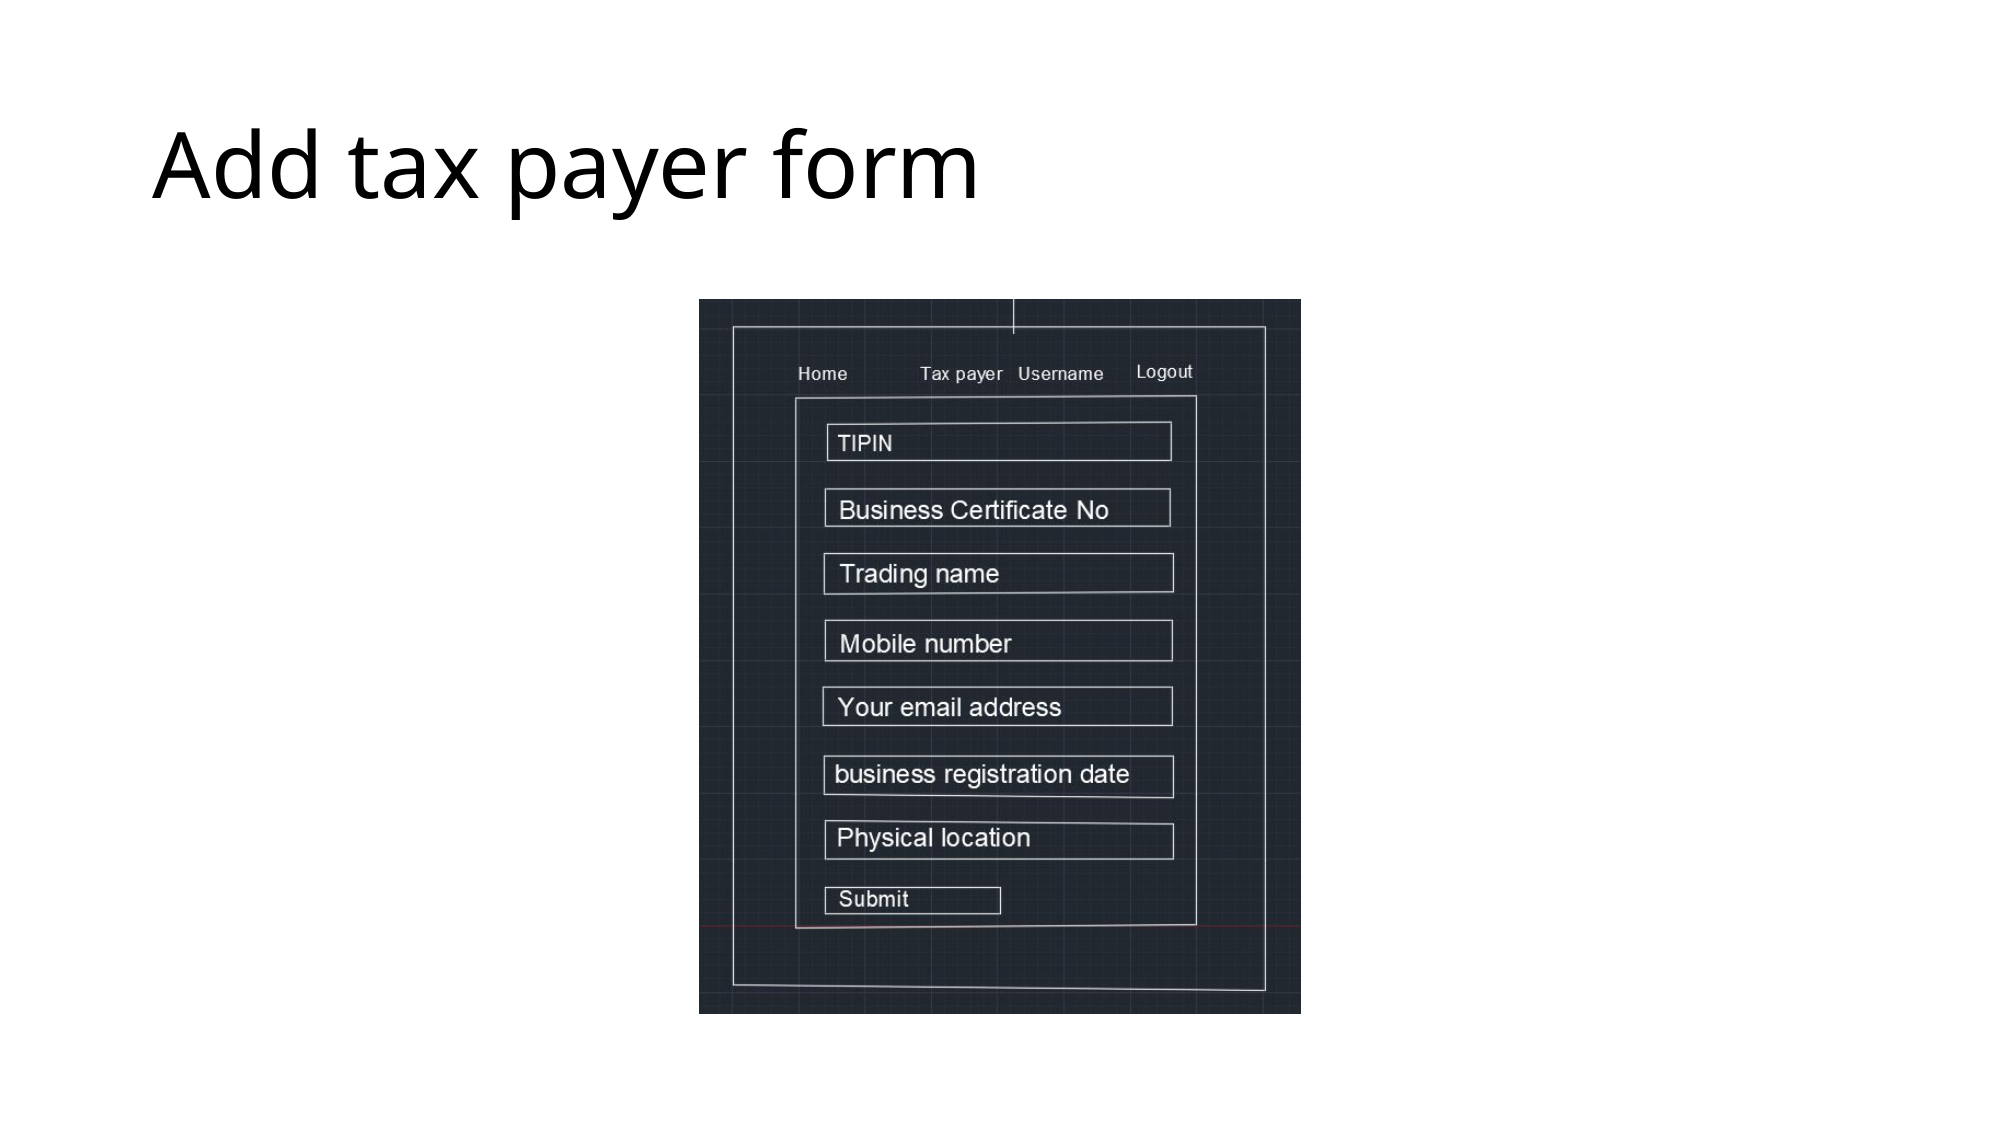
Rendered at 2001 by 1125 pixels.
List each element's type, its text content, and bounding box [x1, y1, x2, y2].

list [699, 299, 1301, 1014]
title Add tax payer form [137, 59, 1863, 278]
